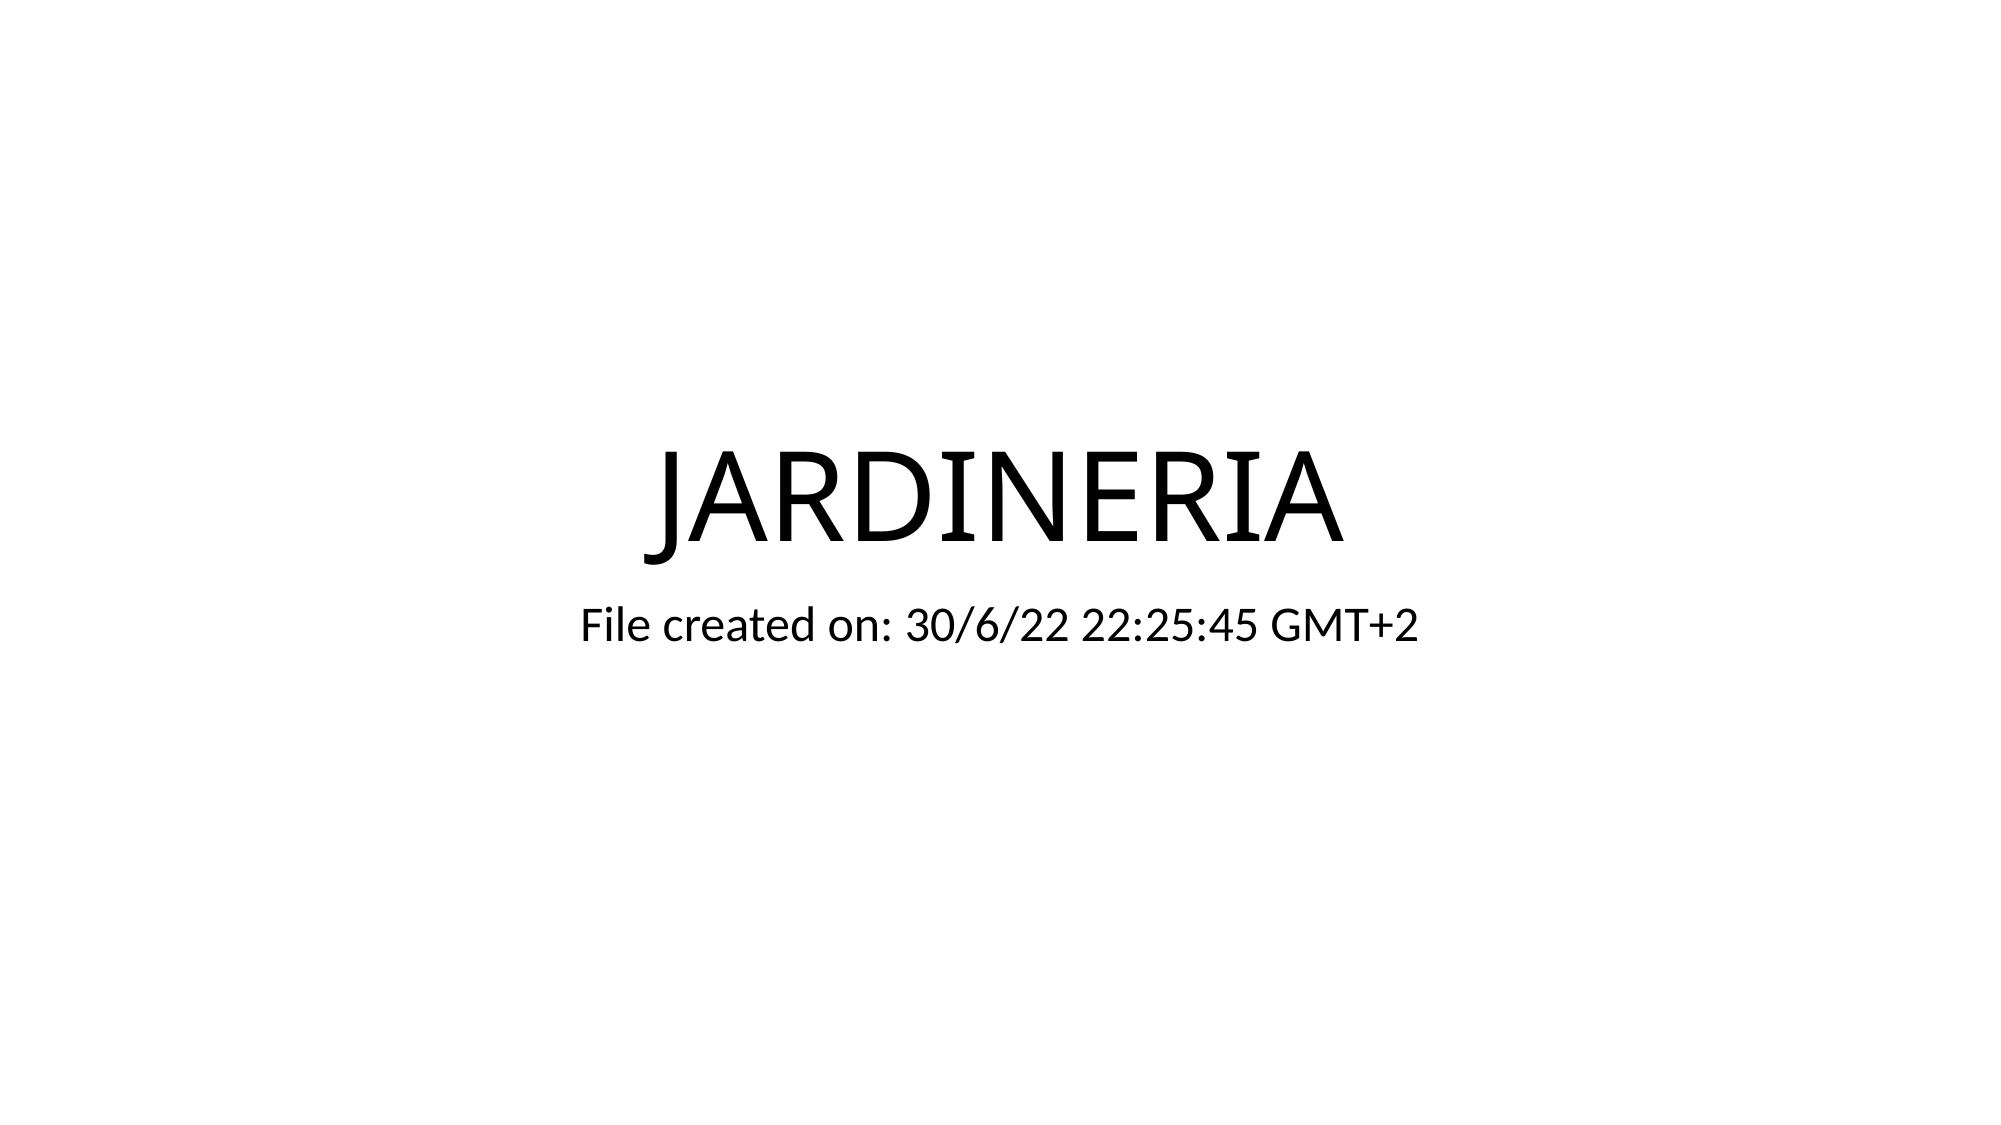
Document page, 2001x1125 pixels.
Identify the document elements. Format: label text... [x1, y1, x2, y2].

subtitle File created on: 30/6/22 22:25:45 GMT+2 [249, 590, 1750, 863]
title JARDINERIA [249, 184, 1750, 576]
